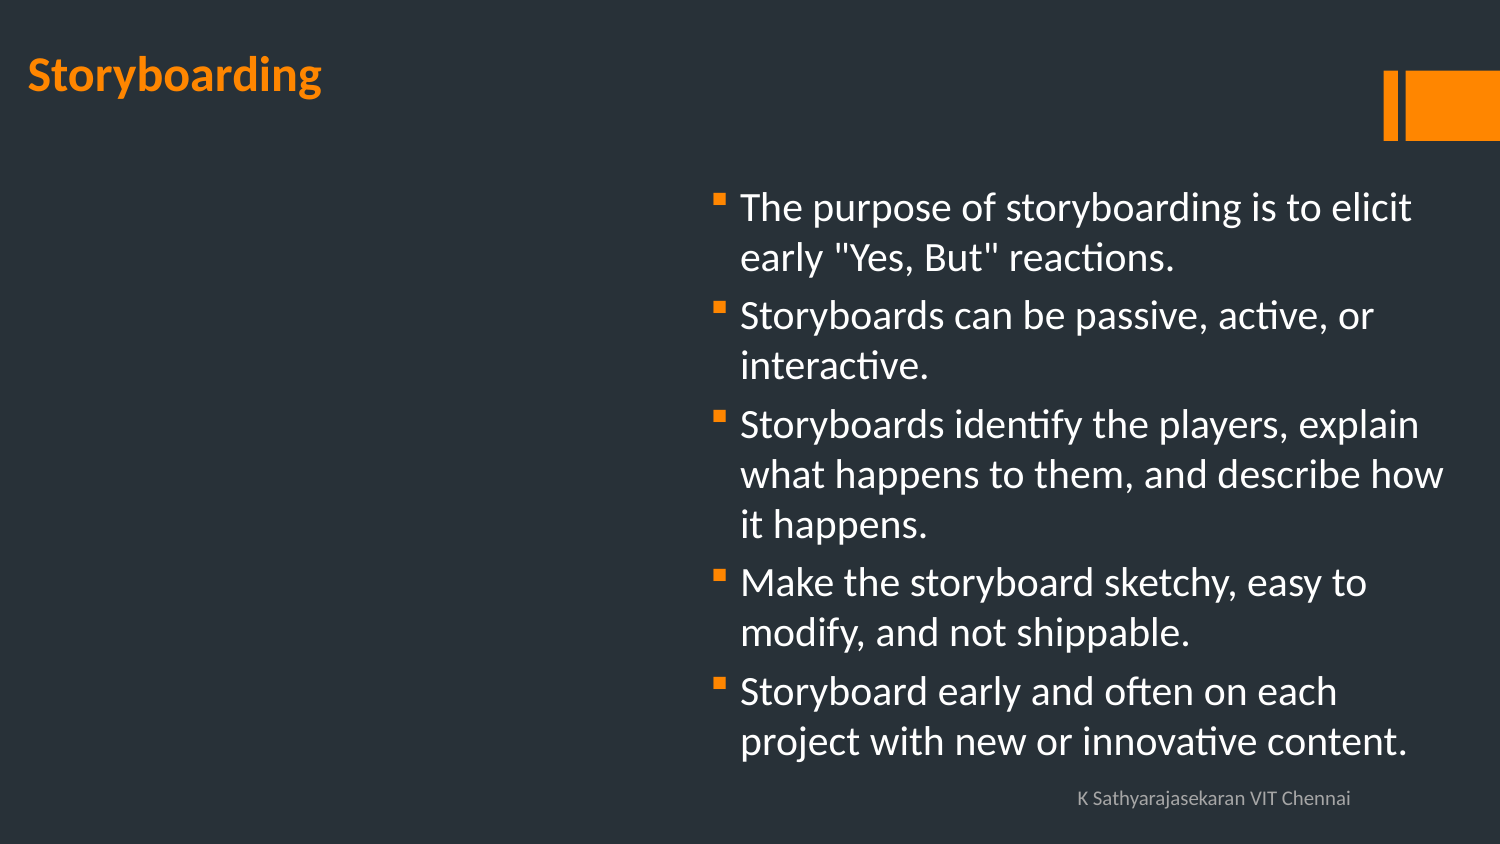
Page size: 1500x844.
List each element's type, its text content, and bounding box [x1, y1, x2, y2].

footer K Sathyarajasekaran VIT Chennai [1062, 784, 1431, 822]
title Storyboarding [12, 34, 1388, 110]
list The purpose of storyboarding is to elicit early "Yes, But" reactions. Storyboards can be passive, active, or interactive. Storyboards identify the players, explain what happens to them, and describe how it happens. Make the storyboard sketchy, easy to modify, and not shippable. Storyboard early and often on each project with new or innovative content. [687, 171, 1475, 772]
